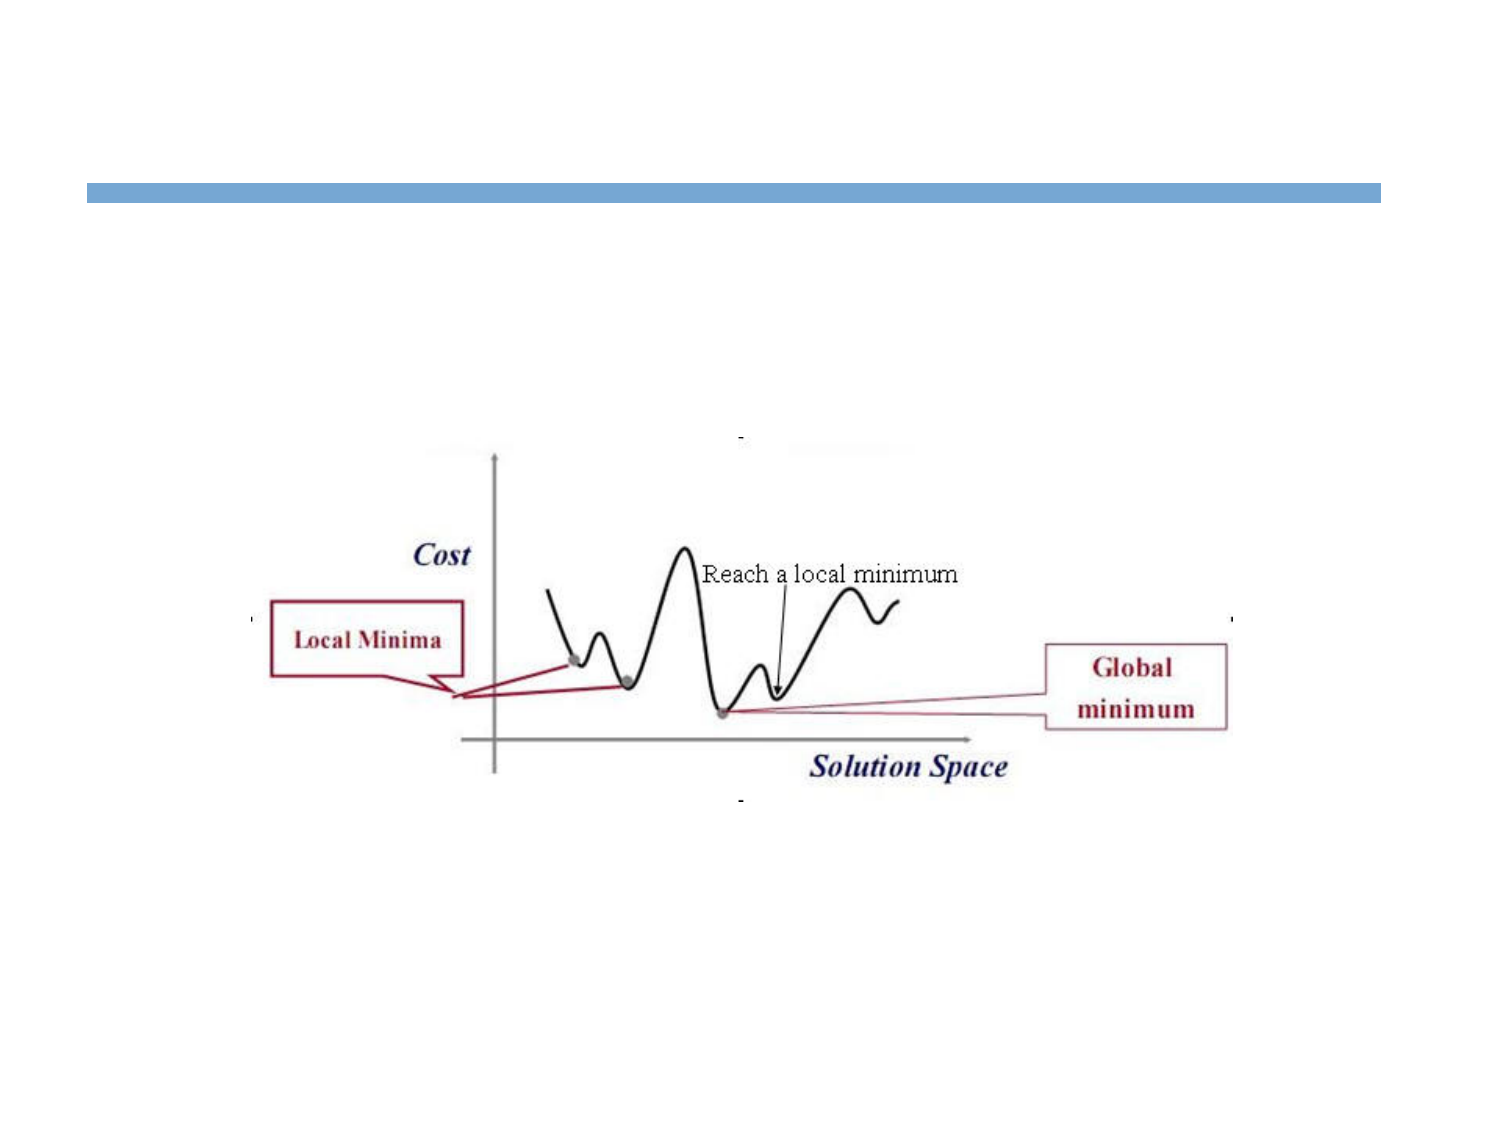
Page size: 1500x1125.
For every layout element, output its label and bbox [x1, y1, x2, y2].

list [251, 437, 1233, 802]
